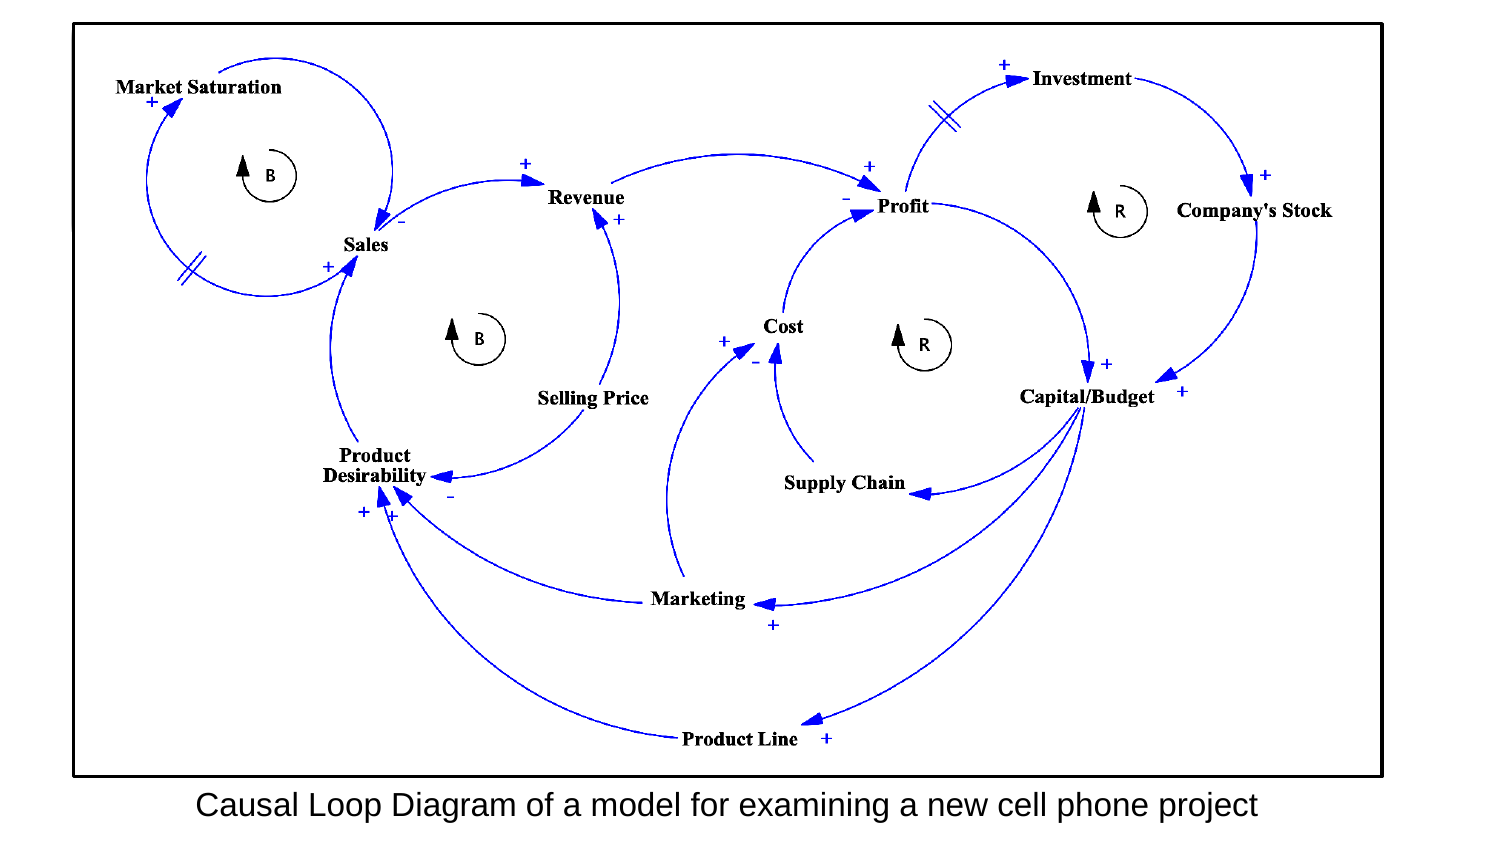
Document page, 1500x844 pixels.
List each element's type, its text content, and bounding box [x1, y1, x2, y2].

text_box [74, 24, 1381, 776]
title Causal Loop Diagram of a model for examining a new cell phone project [52, 763, 1403, 844]
